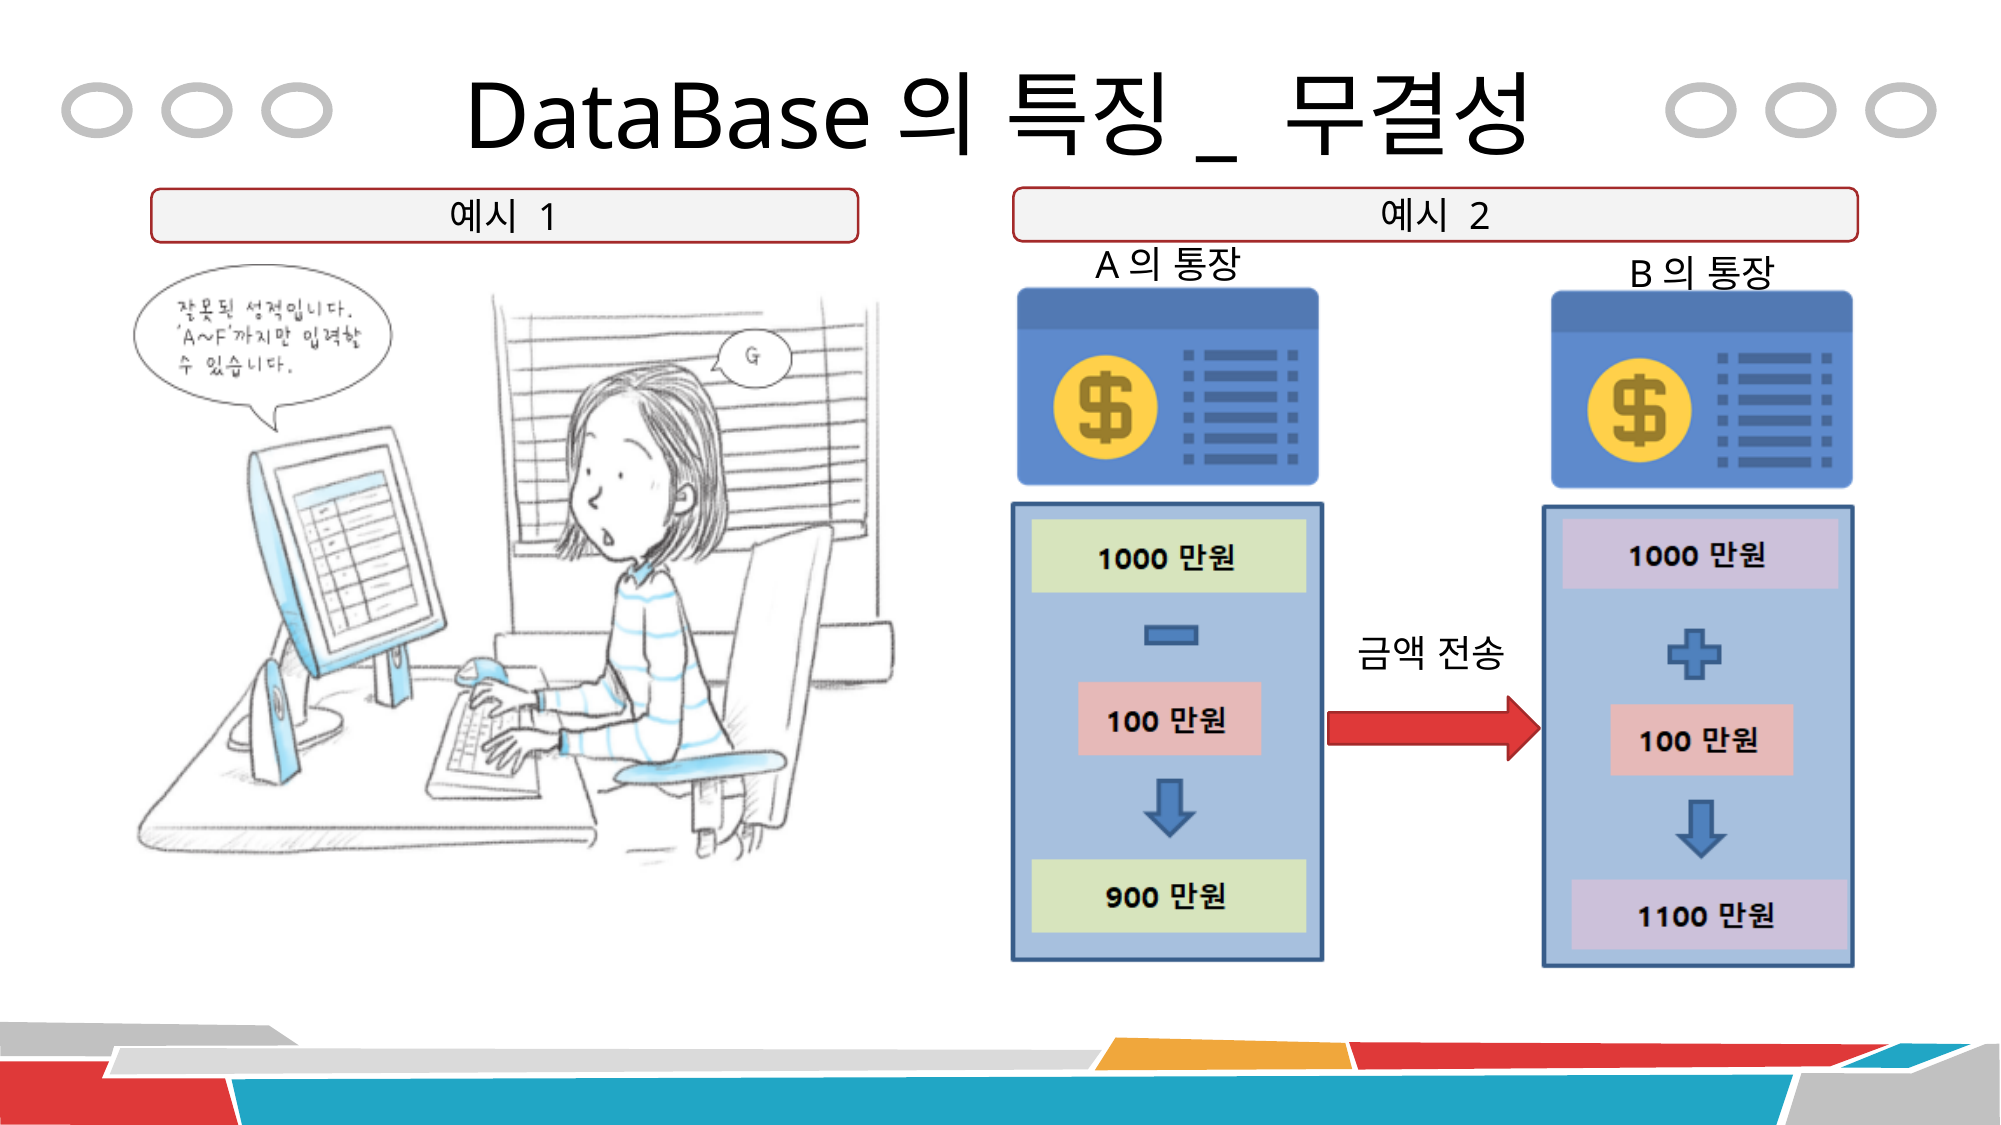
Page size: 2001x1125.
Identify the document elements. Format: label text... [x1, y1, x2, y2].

picture [1013, 284, 1325, 491]
picture [1539, 502, 1859, 971]
title DataBase의 특징_ 무결성 [350, 18, 1650, 206]
picture [1547, 286, 1859, 494]
picture [1008, 499, 1329, 969]
text_box B의 통장 [1547, 242, 1858, 286]
text_box 금액 전송 [1329, 622, 1539, 683]
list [118, 263, 934, 893]
text_box 예시 2 [1012, 186, 1860, 243]
text_box A의 통장 [1013, 239, 1325, 284]
text_box [1329, 695, 1539, 762]
text_box 예시 1 [150, 187, 860, 244]
